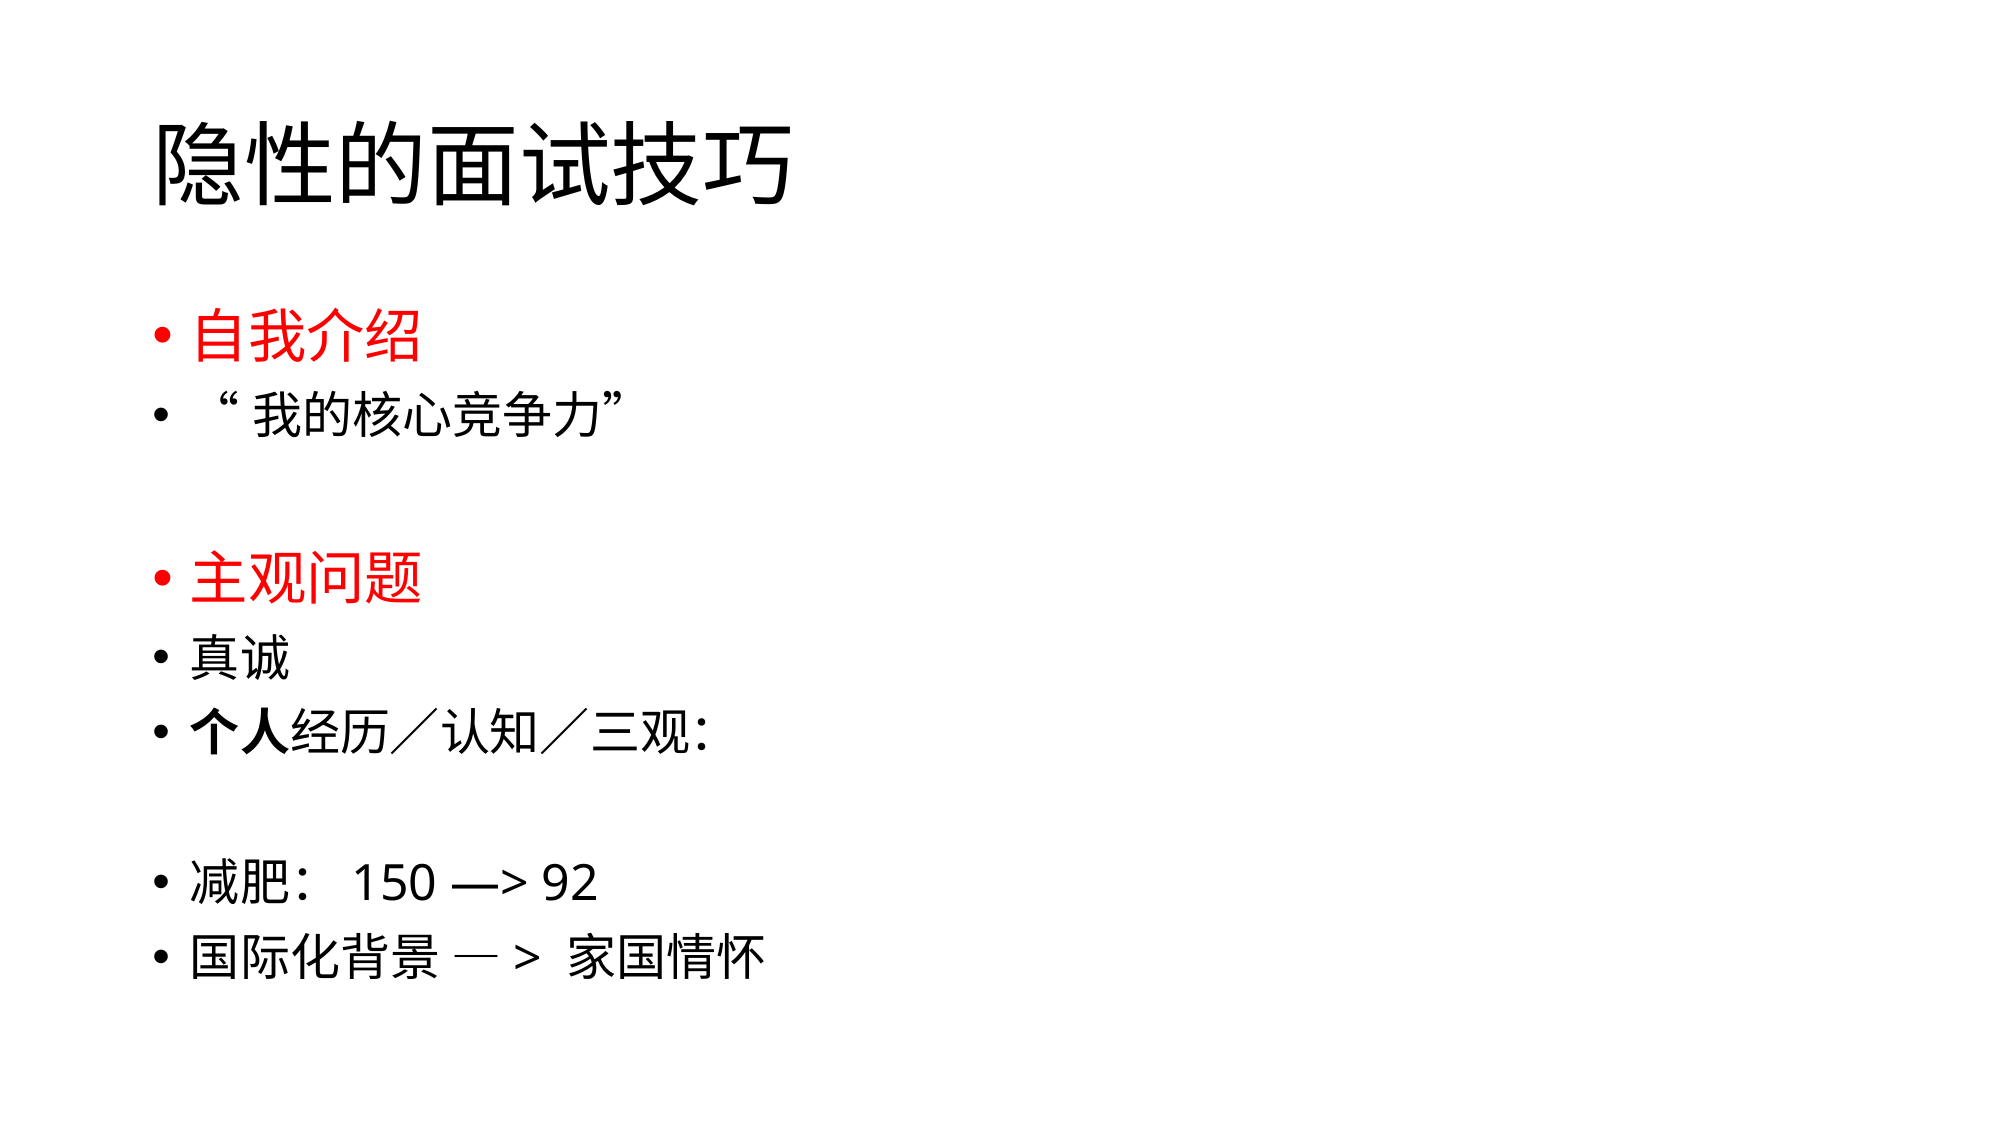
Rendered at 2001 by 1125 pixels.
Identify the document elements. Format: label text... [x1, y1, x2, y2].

title 隐性的面试技巧 [137, 59, 1863, 278]
list 自我介绍 “我的核心竞争力” 主观问题 真诚 个人经历／认知／三观： 减肥：150 —> 92 国际化背景 —> 家国情怀 [137, 299, 1863, 1014]
